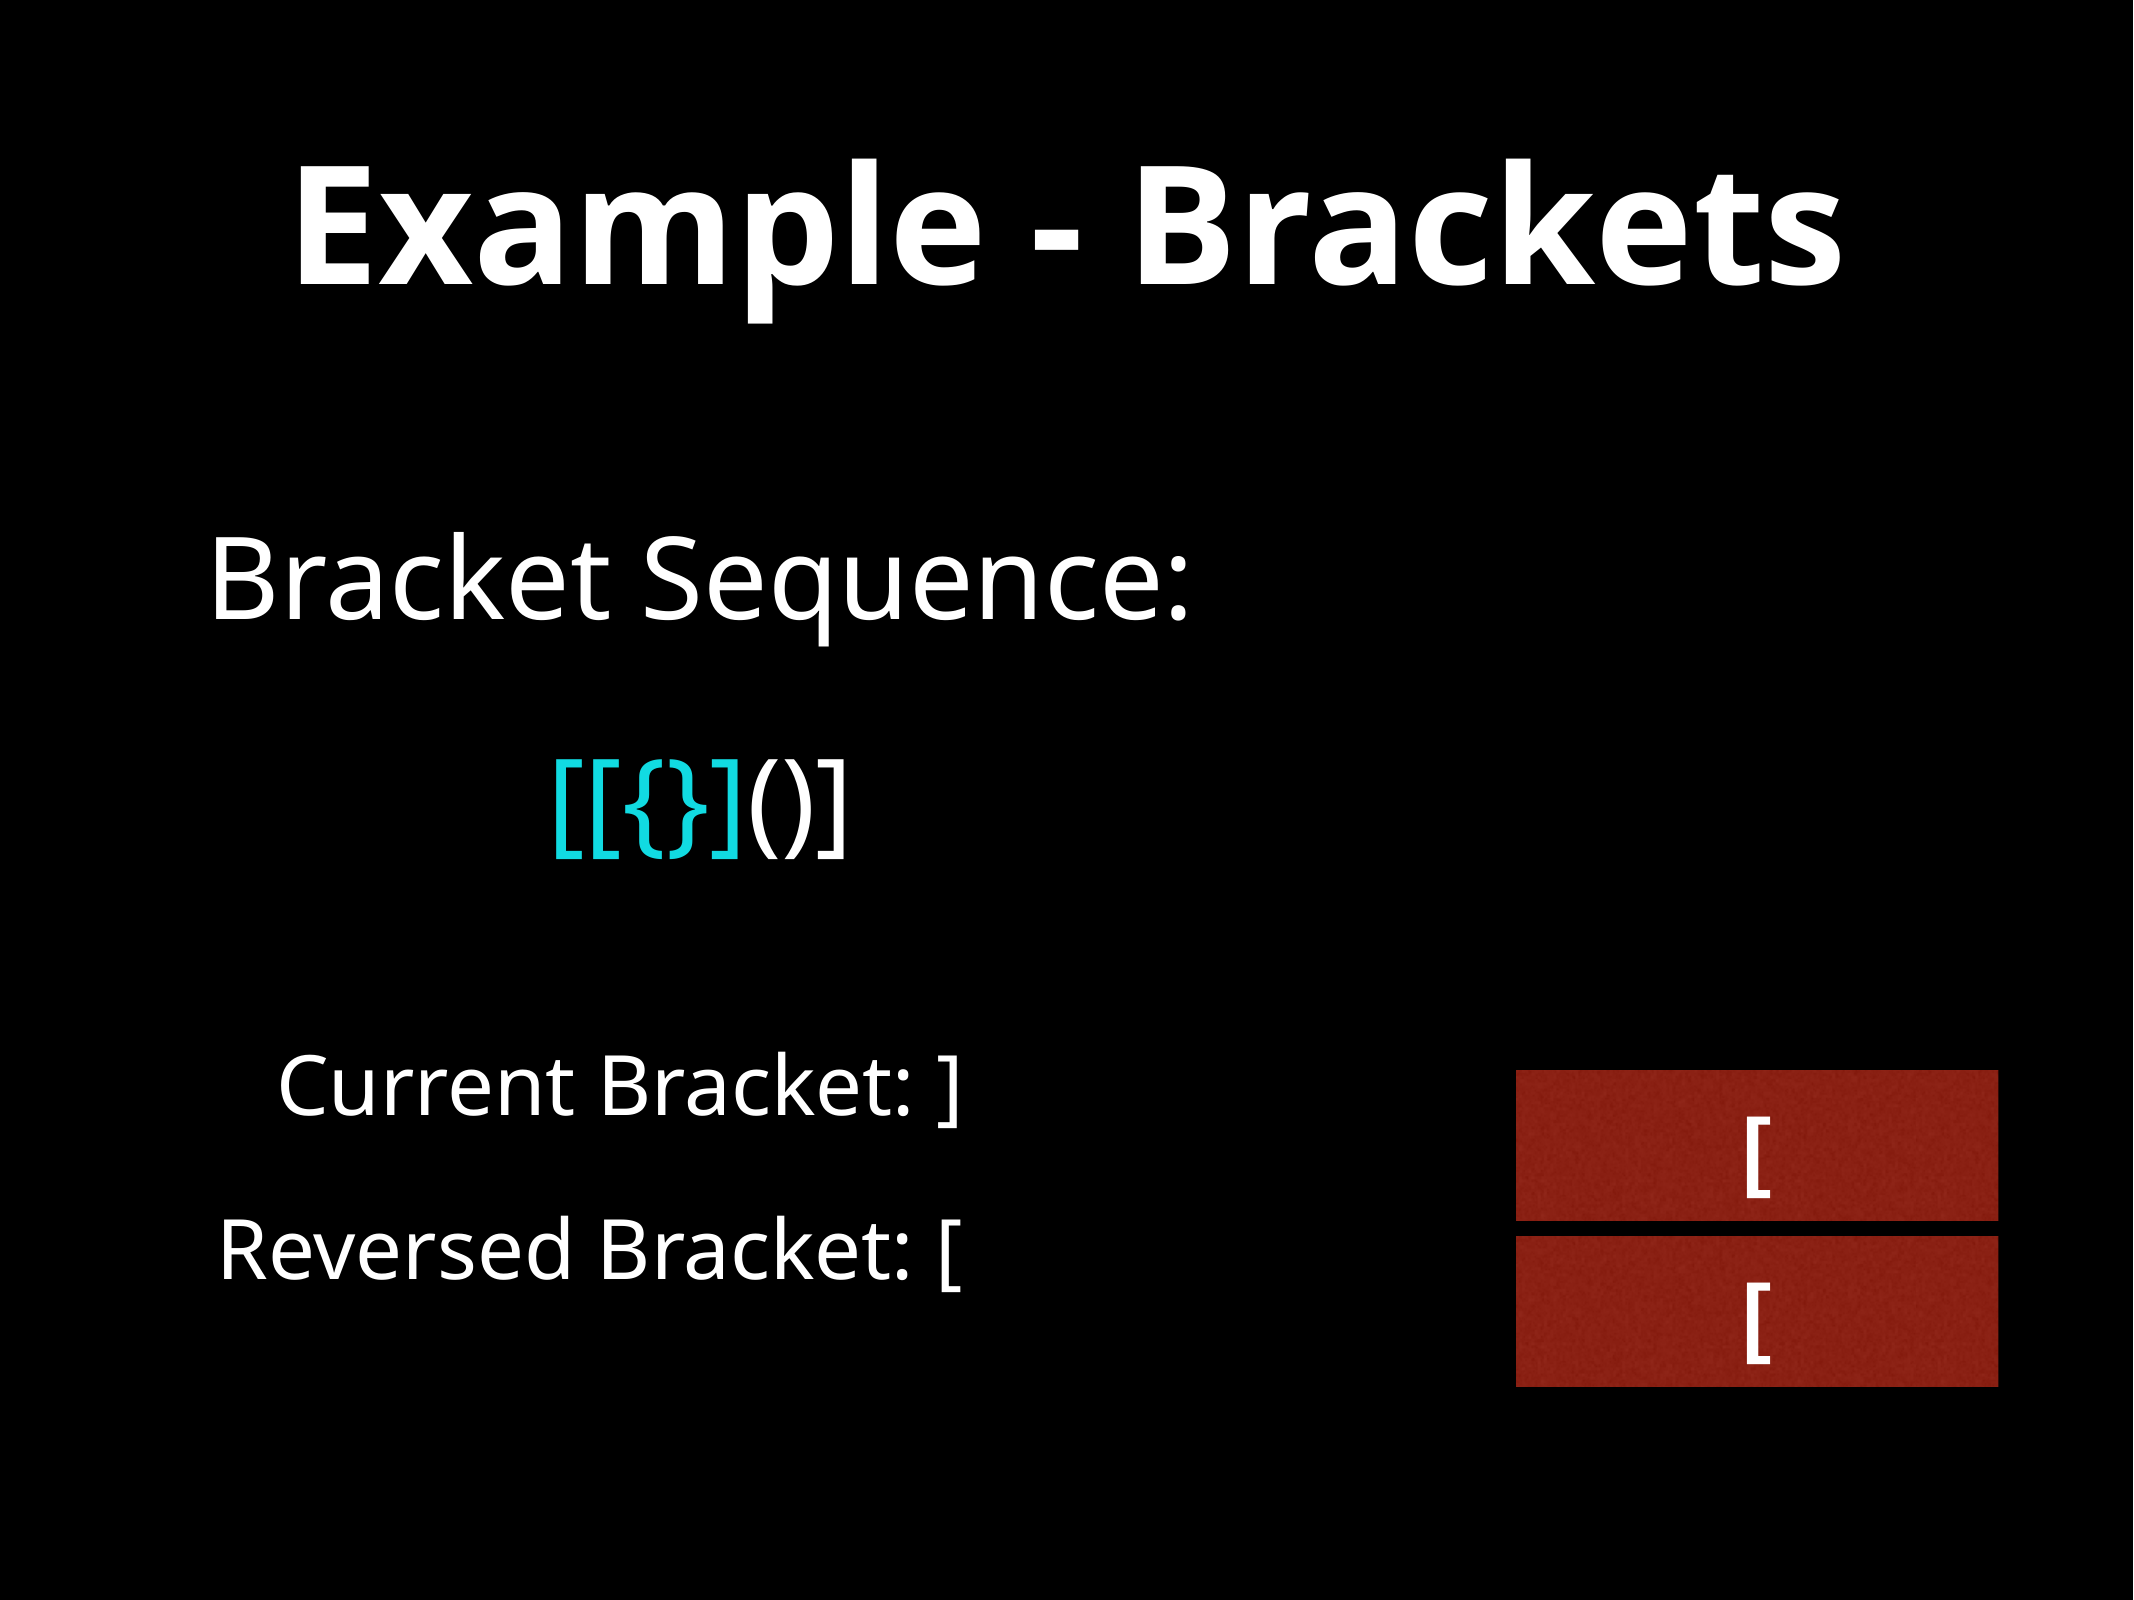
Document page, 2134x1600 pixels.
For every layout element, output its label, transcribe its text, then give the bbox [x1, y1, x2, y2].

text_box [[{}]()] [538, 718, 862, 873]
text_box Current Bracket: ] [268, 1023, 973, 1141]
text_box [ [1516, 1070, 1999, 1221]
text_box Bracket Sequence: [197, 496, 1204, 651]
title Example - Brackets [155, 41, 1978, 397]
text_box [ [1516, 1236, 1999, 1387]
text_box Reversed Bracket: [ [208, 1187, 973, 1305]
